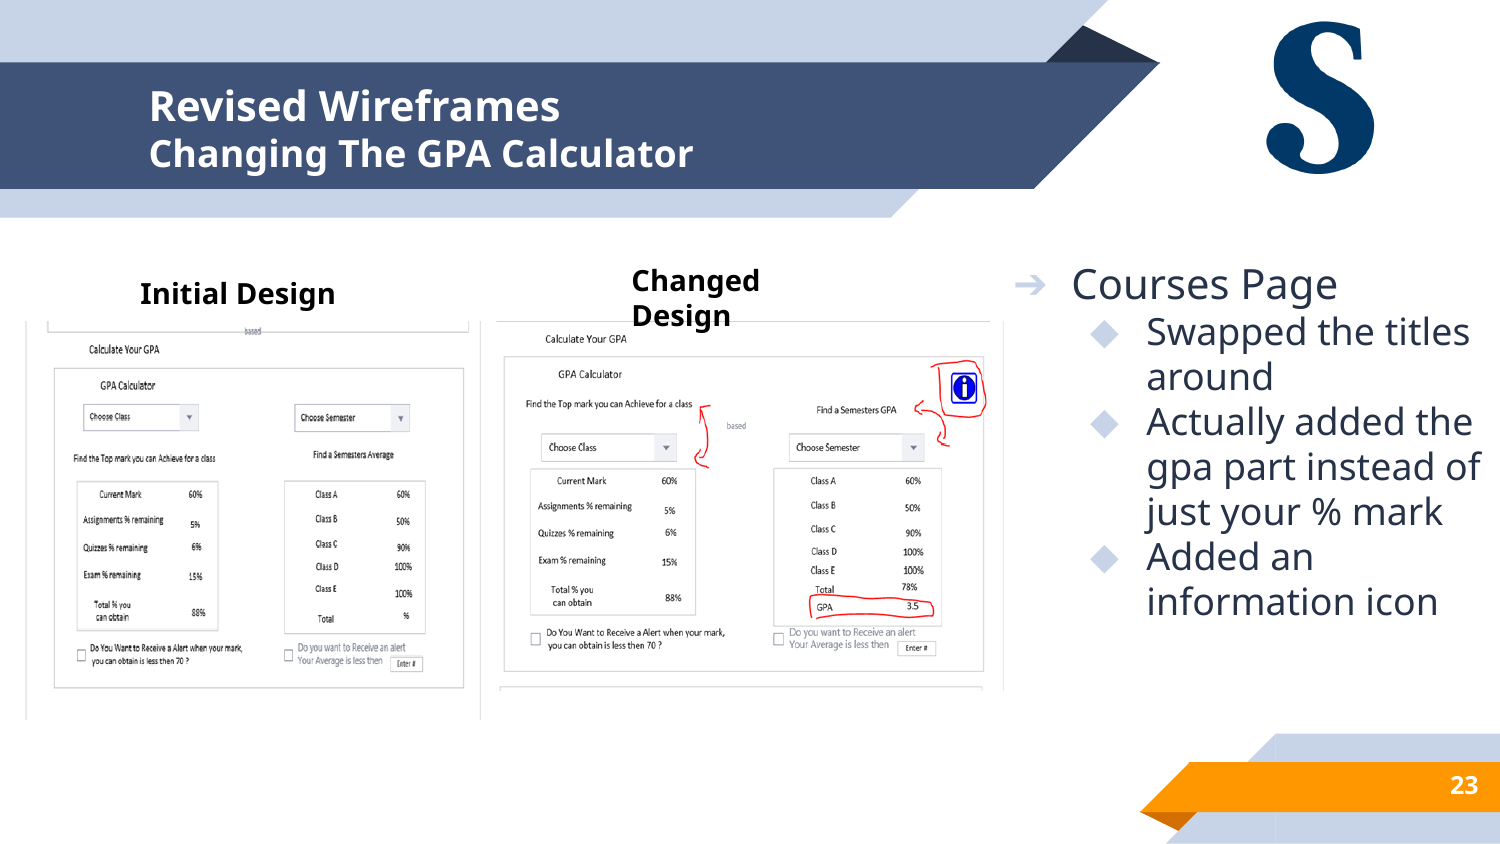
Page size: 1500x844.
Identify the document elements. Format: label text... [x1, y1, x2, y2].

picture [1263, 20, 1377, 176]
picture [0, 321, 1015, 721]
text_box Changed Design [616, 247, 884, 289]
text_box Initial Design [125, 262, 370, 289]
list Courses Page Swapped the titles around Actually added the gpa part instead of just your % mark Added an information icon [981, 165, 1500, 716]
title Revised Wireframes Changing The GPA Calculator [133, 64, 1035, 190]
slide_number ‹#› [1249, 760, 1494, 813]
